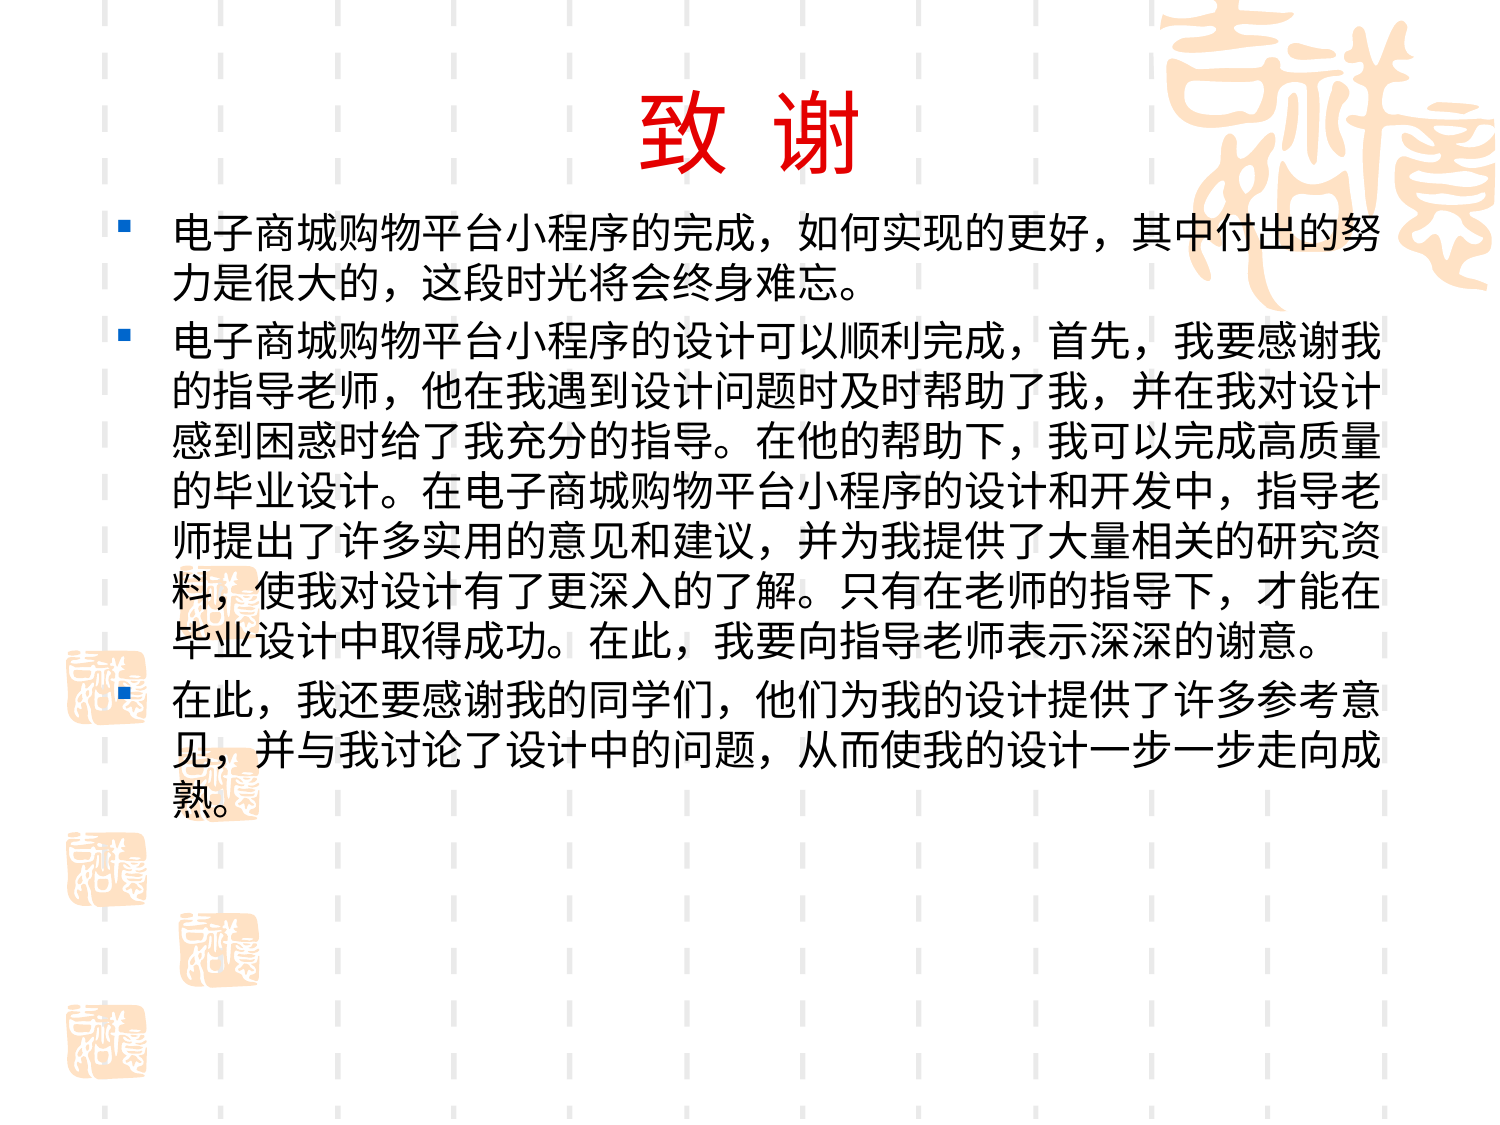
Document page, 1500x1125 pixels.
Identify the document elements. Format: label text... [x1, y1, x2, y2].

list 电子商城购物平台小程序的完成，如何实现的更好，其中付出的努力是很大的，这段时光将会终身难忘。 电子商城购物平台小程序的设计可以顺利完成，首先，我要感谢我的指导老师，他在我遇到设计问题时及时帮助了我，并在我对设计感到困惑时给了我充分的指导。在他的帮助下，我可以完成高质量的毕业设计。在电子商城购物平台小程序的设计和开发中，指导老师提出了许多实用的意见和建议，并为我提供了大量相关的研究资料，使我对设计有了更深入的了解。只有在老师的指导下，才能在毕业设计中取得成功。在此，我要向指导老师表示深深的谢意。 在此，我还要感谢我的同学们，他们为我的设计提供了许多参考意见，并与我讨论了设计中的问题，从而使我的设计一步一步走向成熟。 [99, 198, 1438, 1001]
title 致 谢 [48, 37, 1451, 226]
